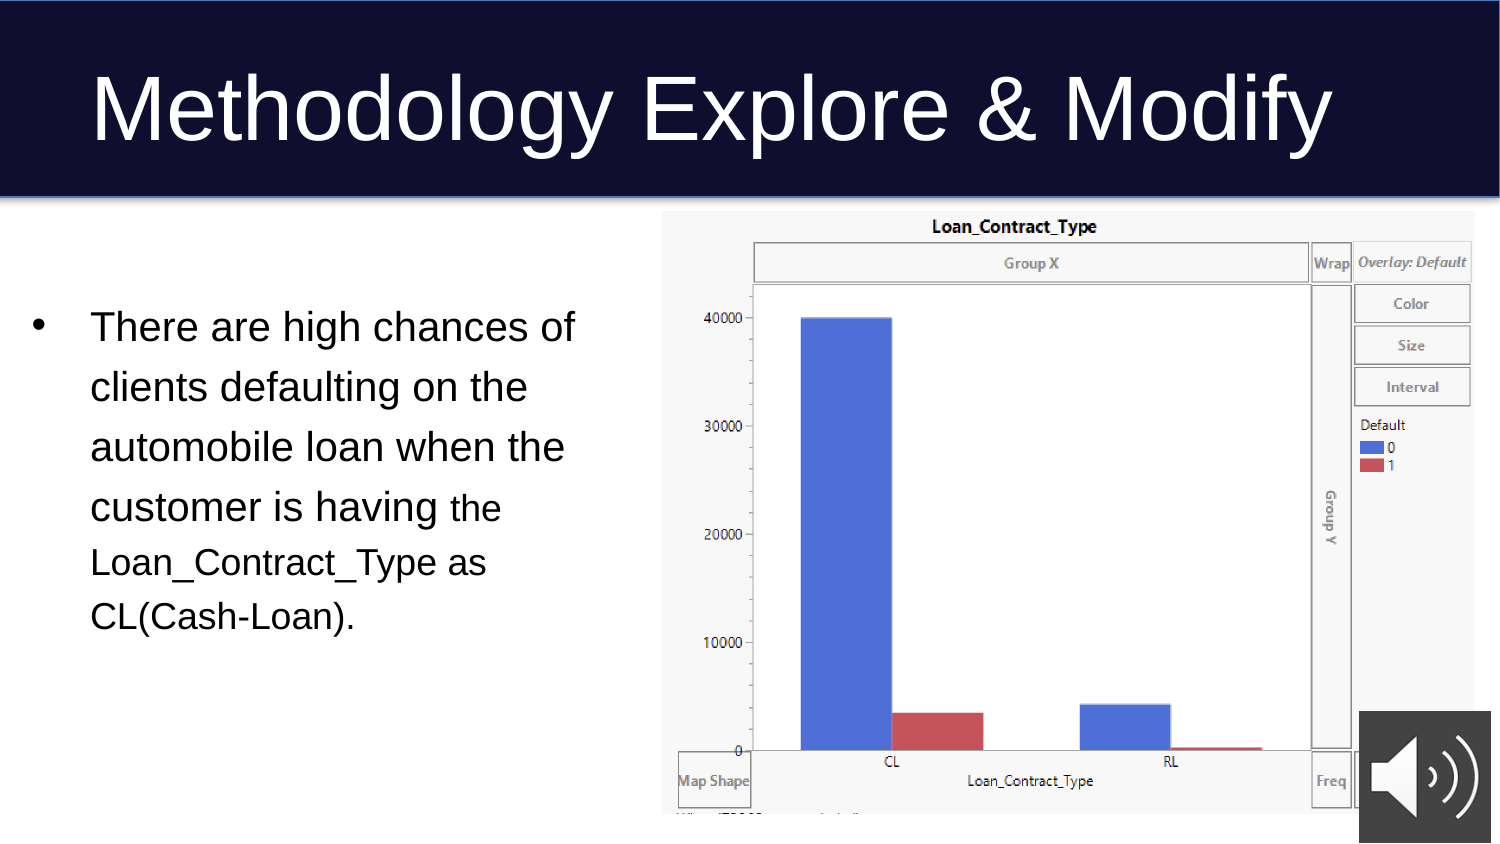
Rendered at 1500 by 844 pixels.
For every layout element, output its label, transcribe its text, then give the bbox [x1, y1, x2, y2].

picture [661, 211, 1492, 844]
list There are high chances of clients defaulting on the automobile loan when the customer is having the Loan_Contract_Type as CL(Cash-Loan). [0, 281, 638, 700]
title Methodology Explore & Modify [75, 33, 1425, 175]
